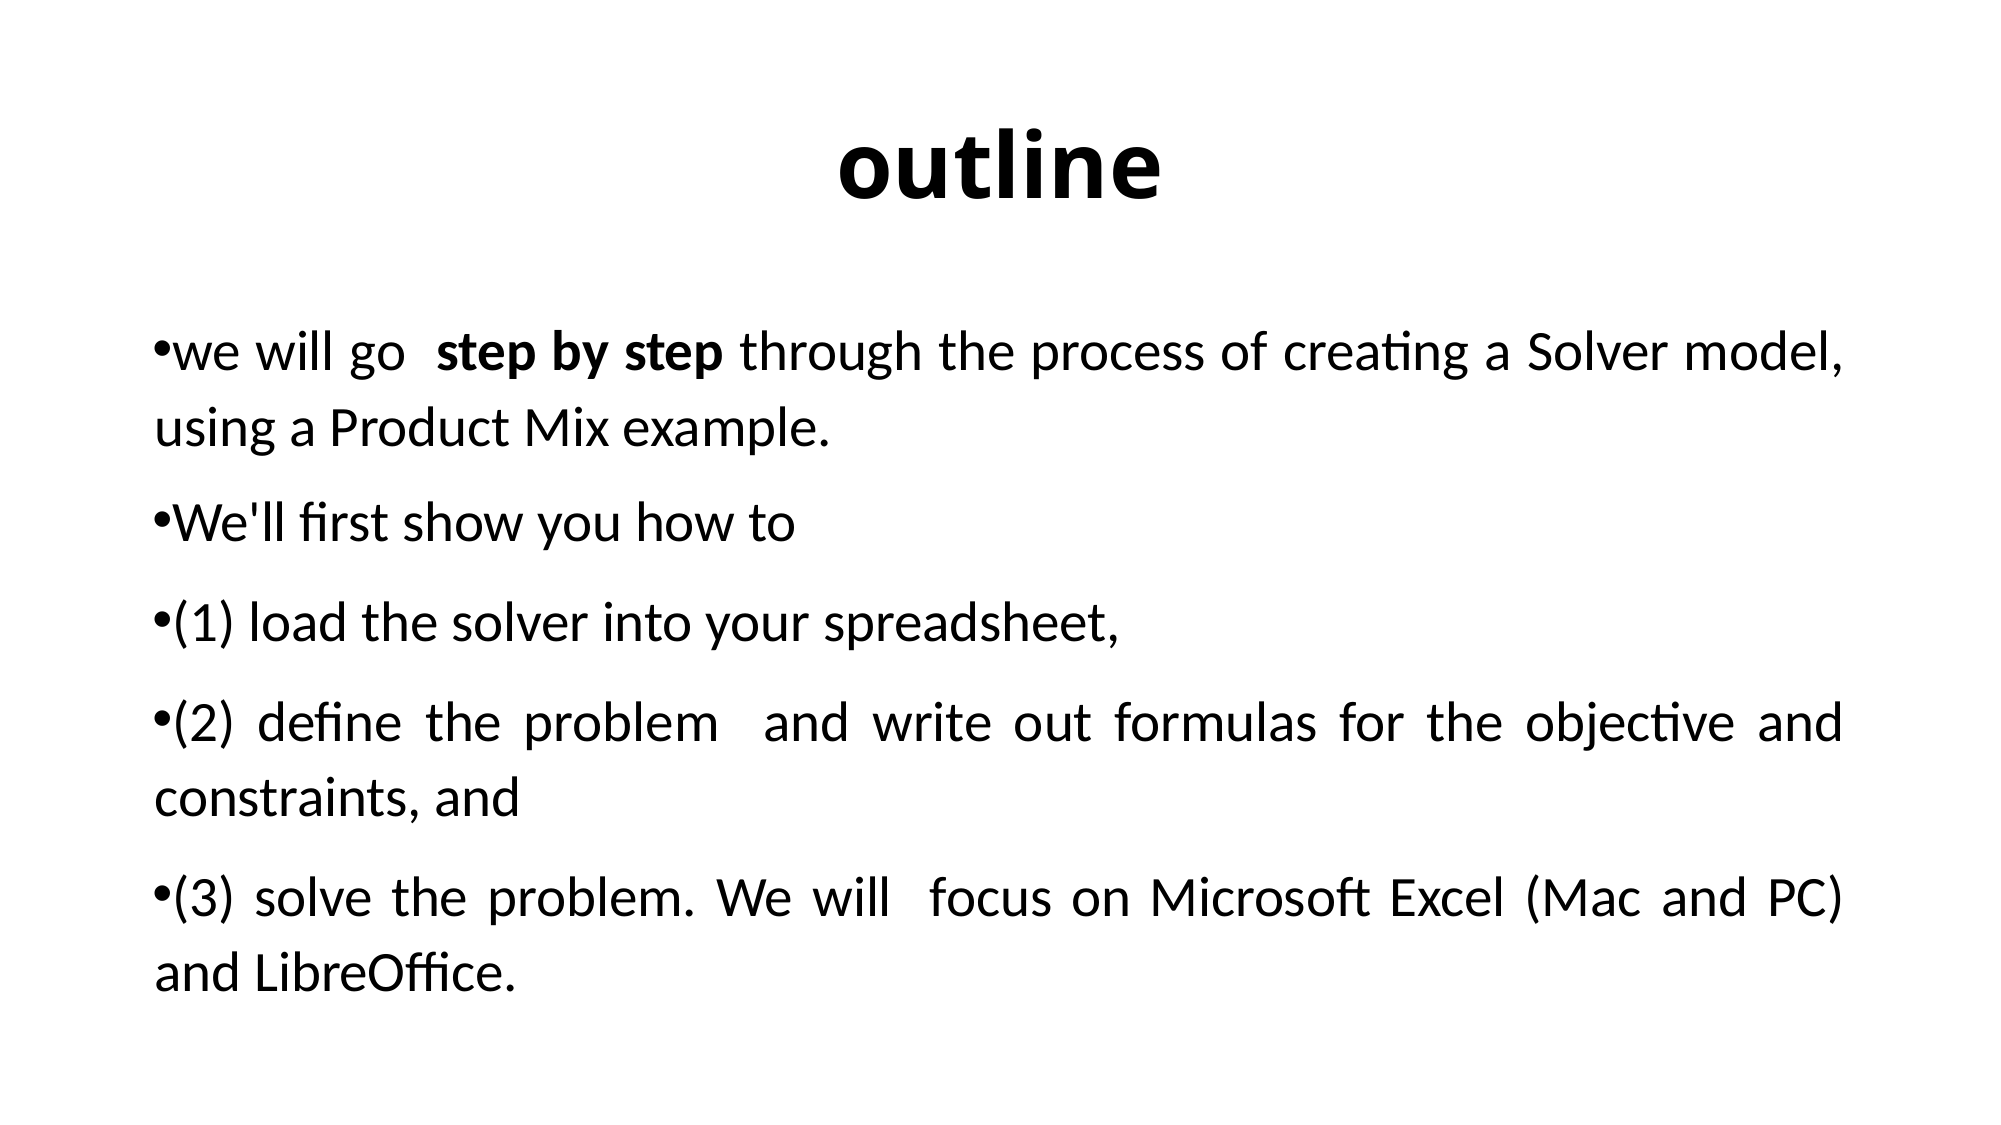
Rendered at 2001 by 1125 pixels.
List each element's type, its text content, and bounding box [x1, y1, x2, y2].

list we will go step by step through the process of creating a Solver model, using a Product Mix example. We'll first show you how to (1) load the solver into your spreadsheet, (2) define the problem and write out formulas for the objective and constraints, and (3) solve the problem. We will focus on Microsoft Excel (Mac and PC) and LibreOffice. [137, 299, 1863, 1014]
title outline [137, 59, 1863, 278]
